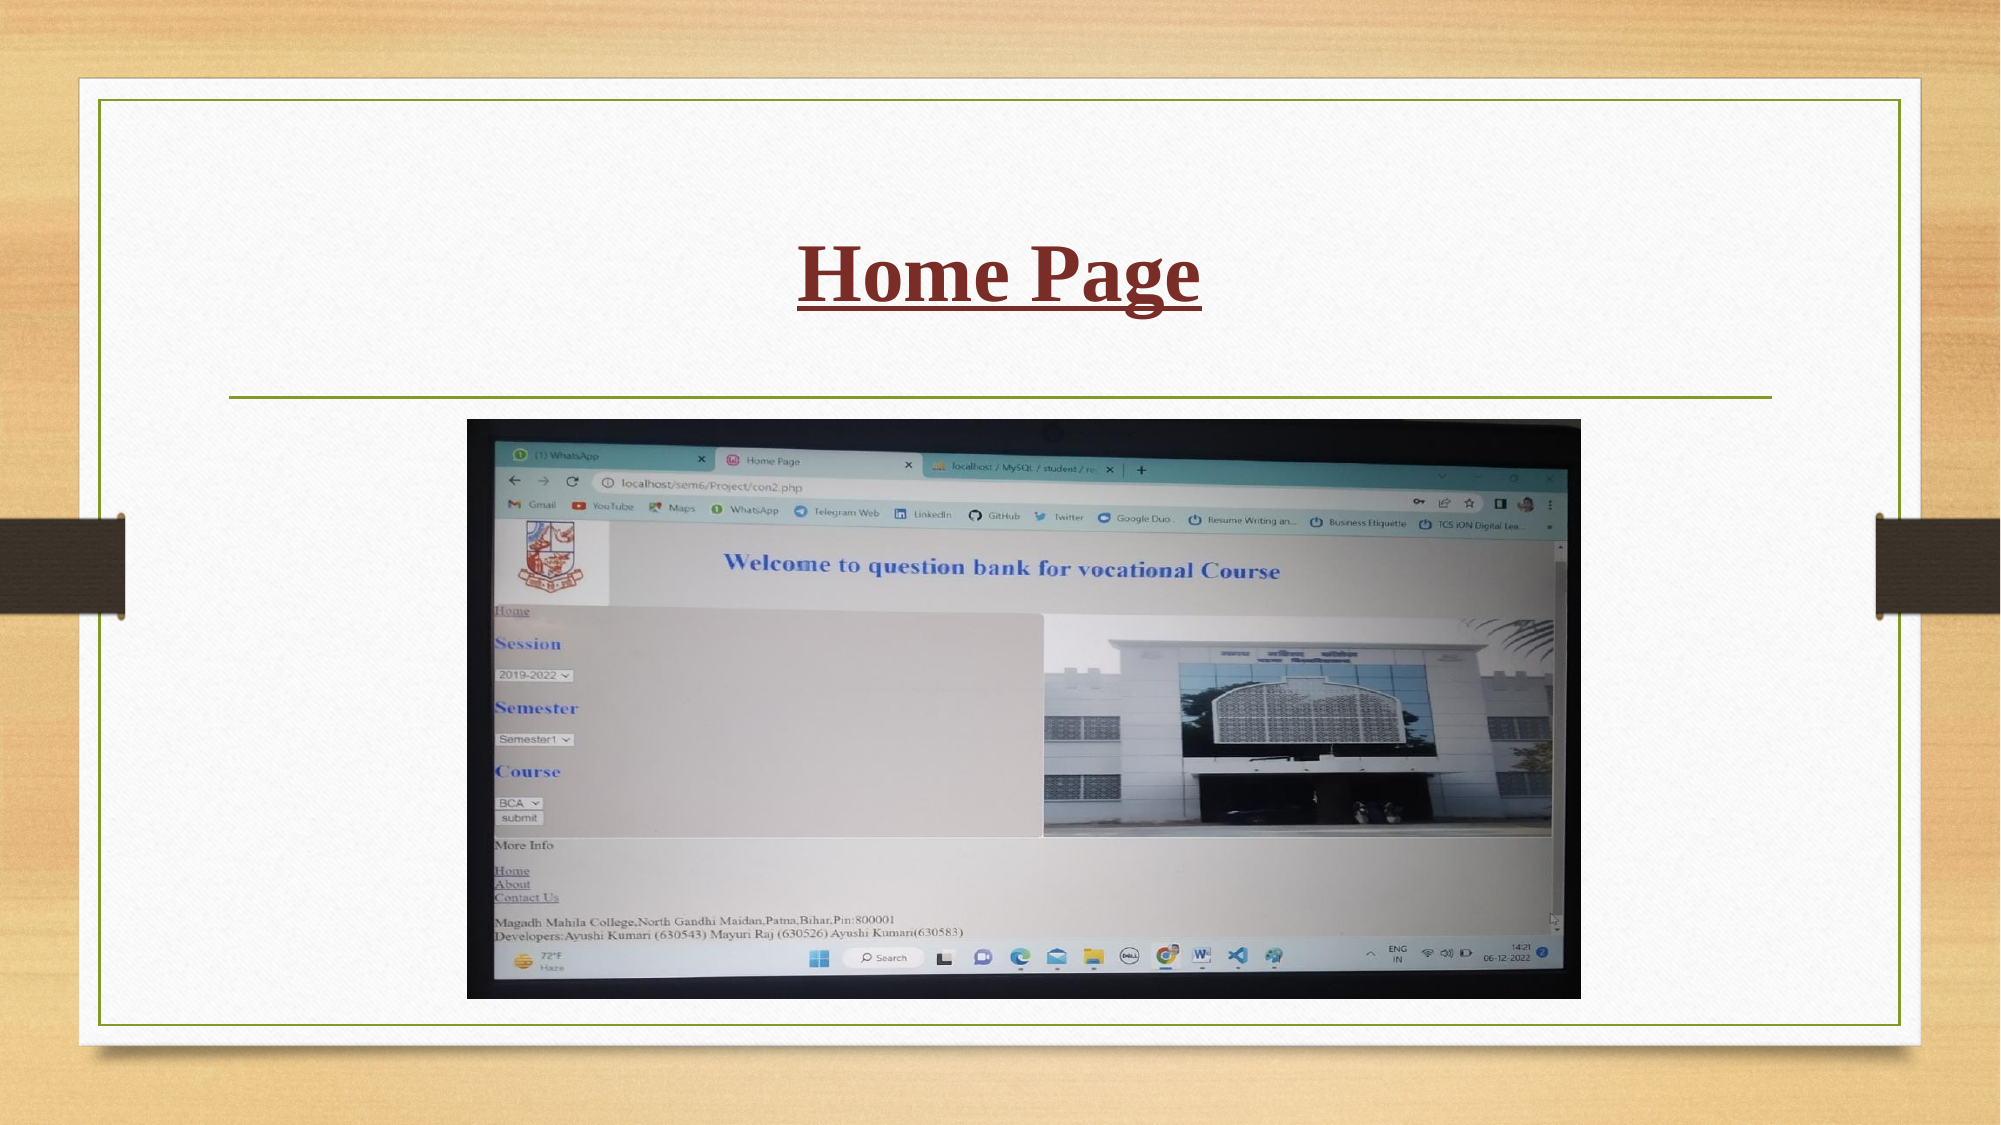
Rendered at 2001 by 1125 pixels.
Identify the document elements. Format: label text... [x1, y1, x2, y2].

title Home Page [212, 161, 1788, 375]
picture [0, 0, 2001, 1125]
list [467, 419, 1582, 999]
